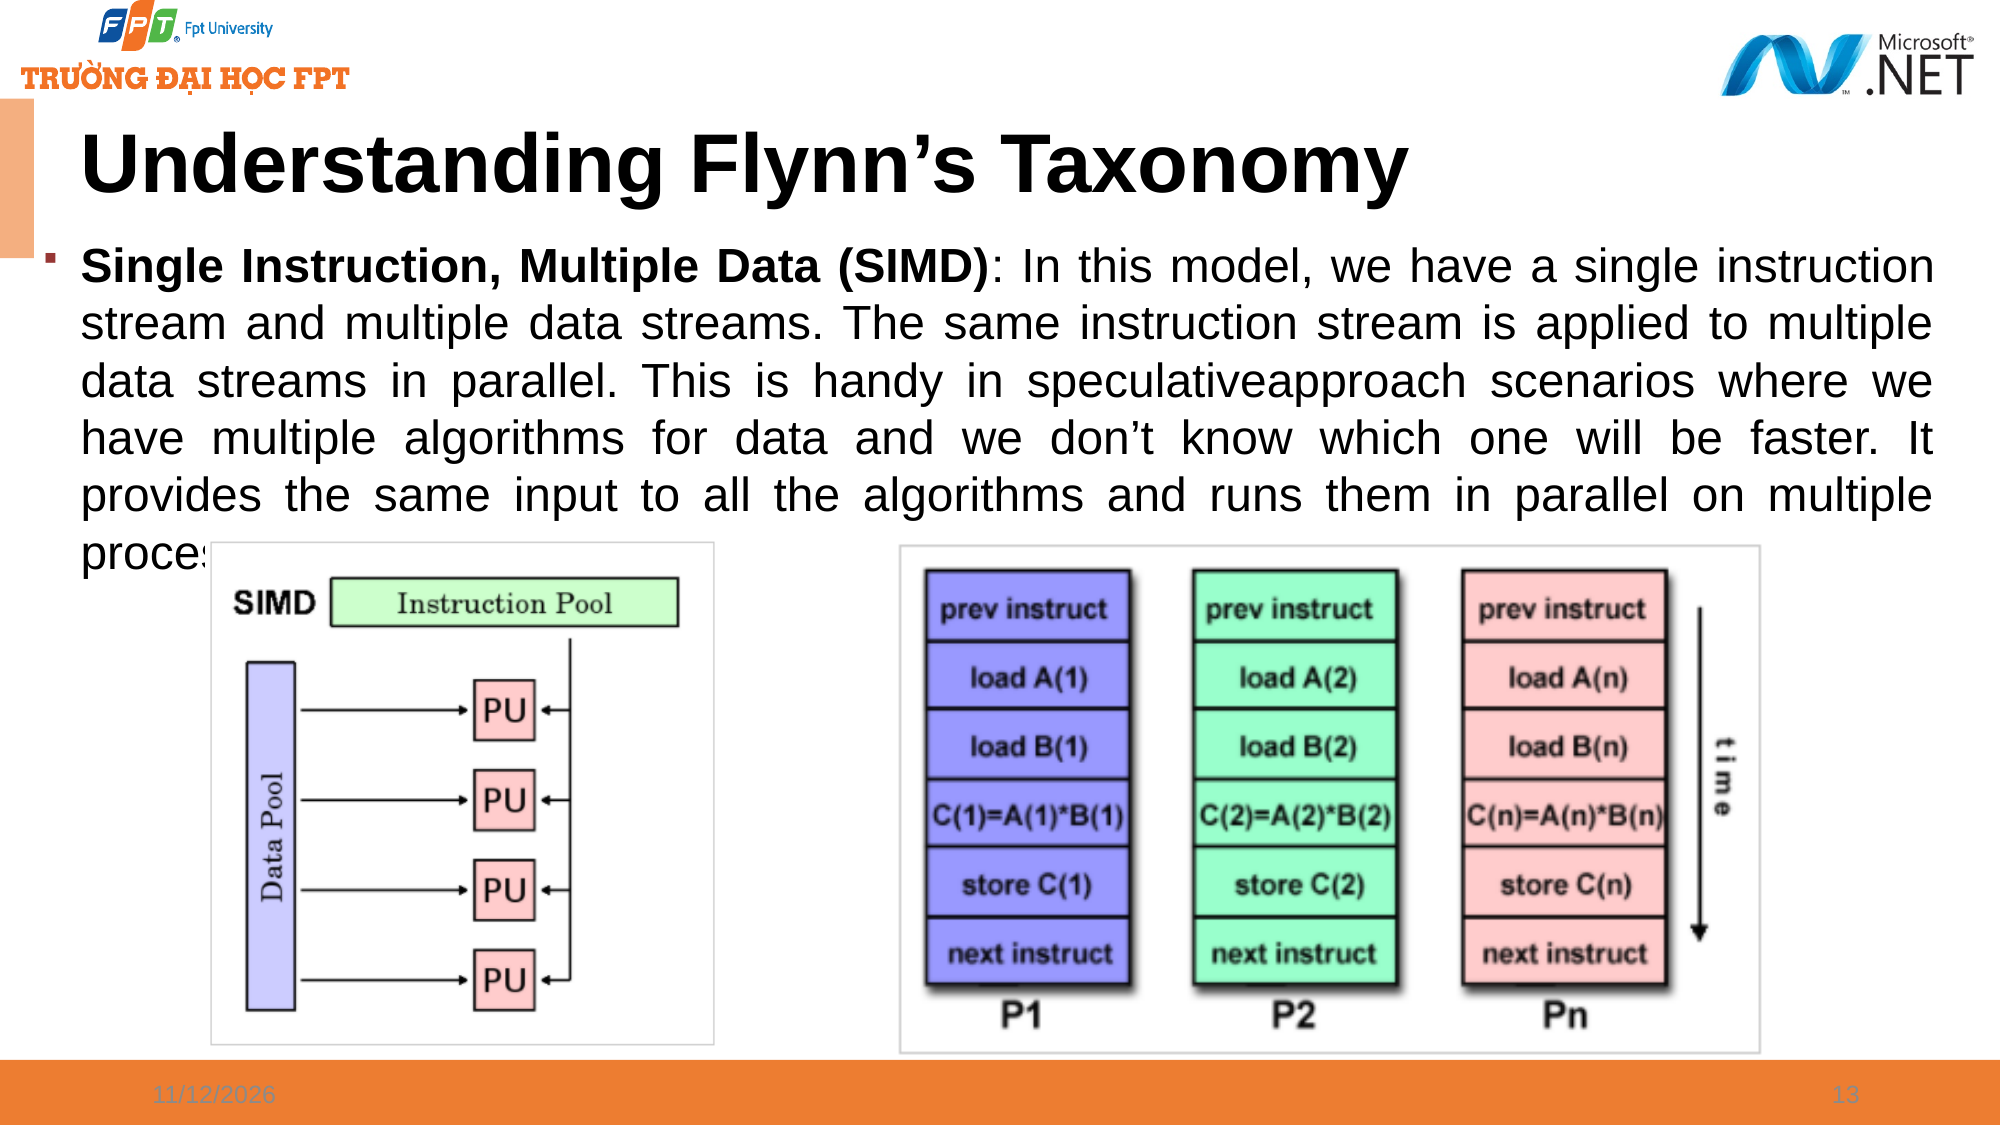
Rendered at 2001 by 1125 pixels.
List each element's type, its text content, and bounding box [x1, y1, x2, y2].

picture [205, 532, 726, 1054]
picture [893, 534, 1777, 1057]
slide_number 13 [1424, 1063, 1875, 1123]
title Understanding Flynn’s Taxonomy [65, 118, 1952, 213]
text_box Single Instruction, Multiple Data (SIMD): In this model, we have a single instruction stream and multiple data streams. The same instruction stream is applied to multiple data streams in parallel. This is handy in speculativeapproach scenarios where we have multiple algorithms for data and we don’t know which one will be faster. It provides the same input to all the algorithms and runs them in parallel on multiple processors [0, 226, 1952, 587]
picture [1685, 0, 2001, 129]
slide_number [137, 1063, 588, 1123]
